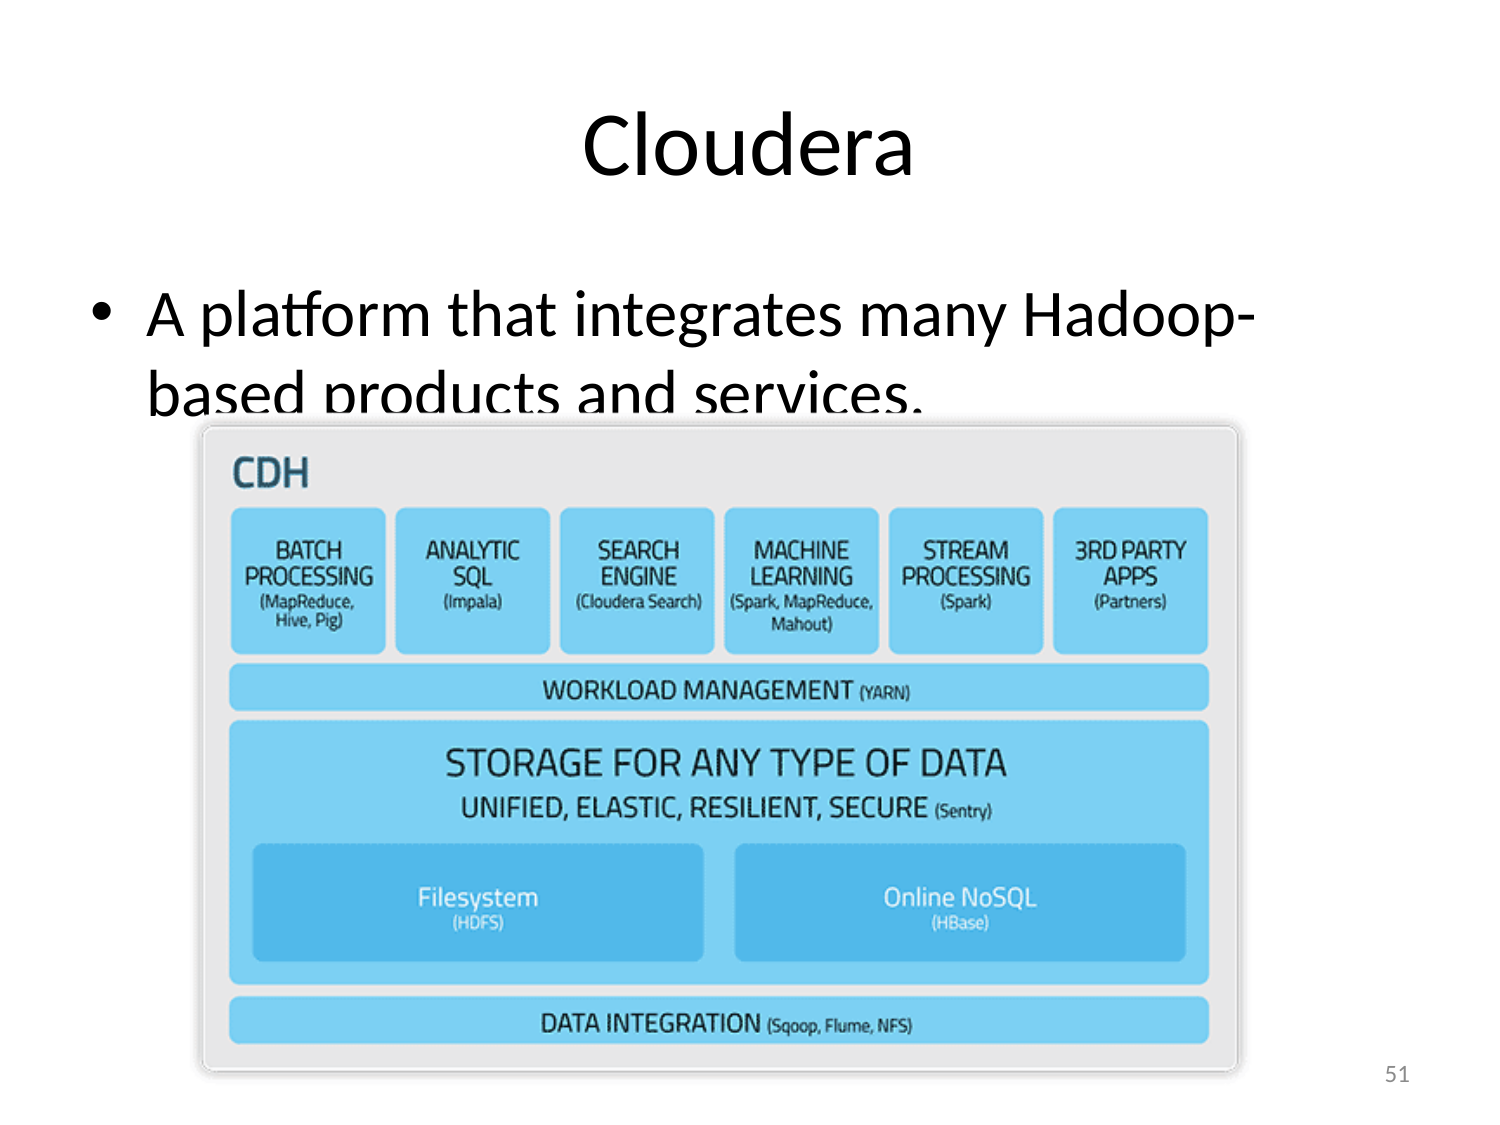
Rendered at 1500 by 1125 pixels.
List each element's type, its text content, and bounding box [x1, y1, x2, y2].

list A platform that integrates many Hadoop-based products and services. [75, 262, 1425, 1083]
title Cloudera [75, 45, 1425, 233]
picture [182, 408, 1259, 1093]
slide_number 51 [1074, 1042, 1425, 1103]
